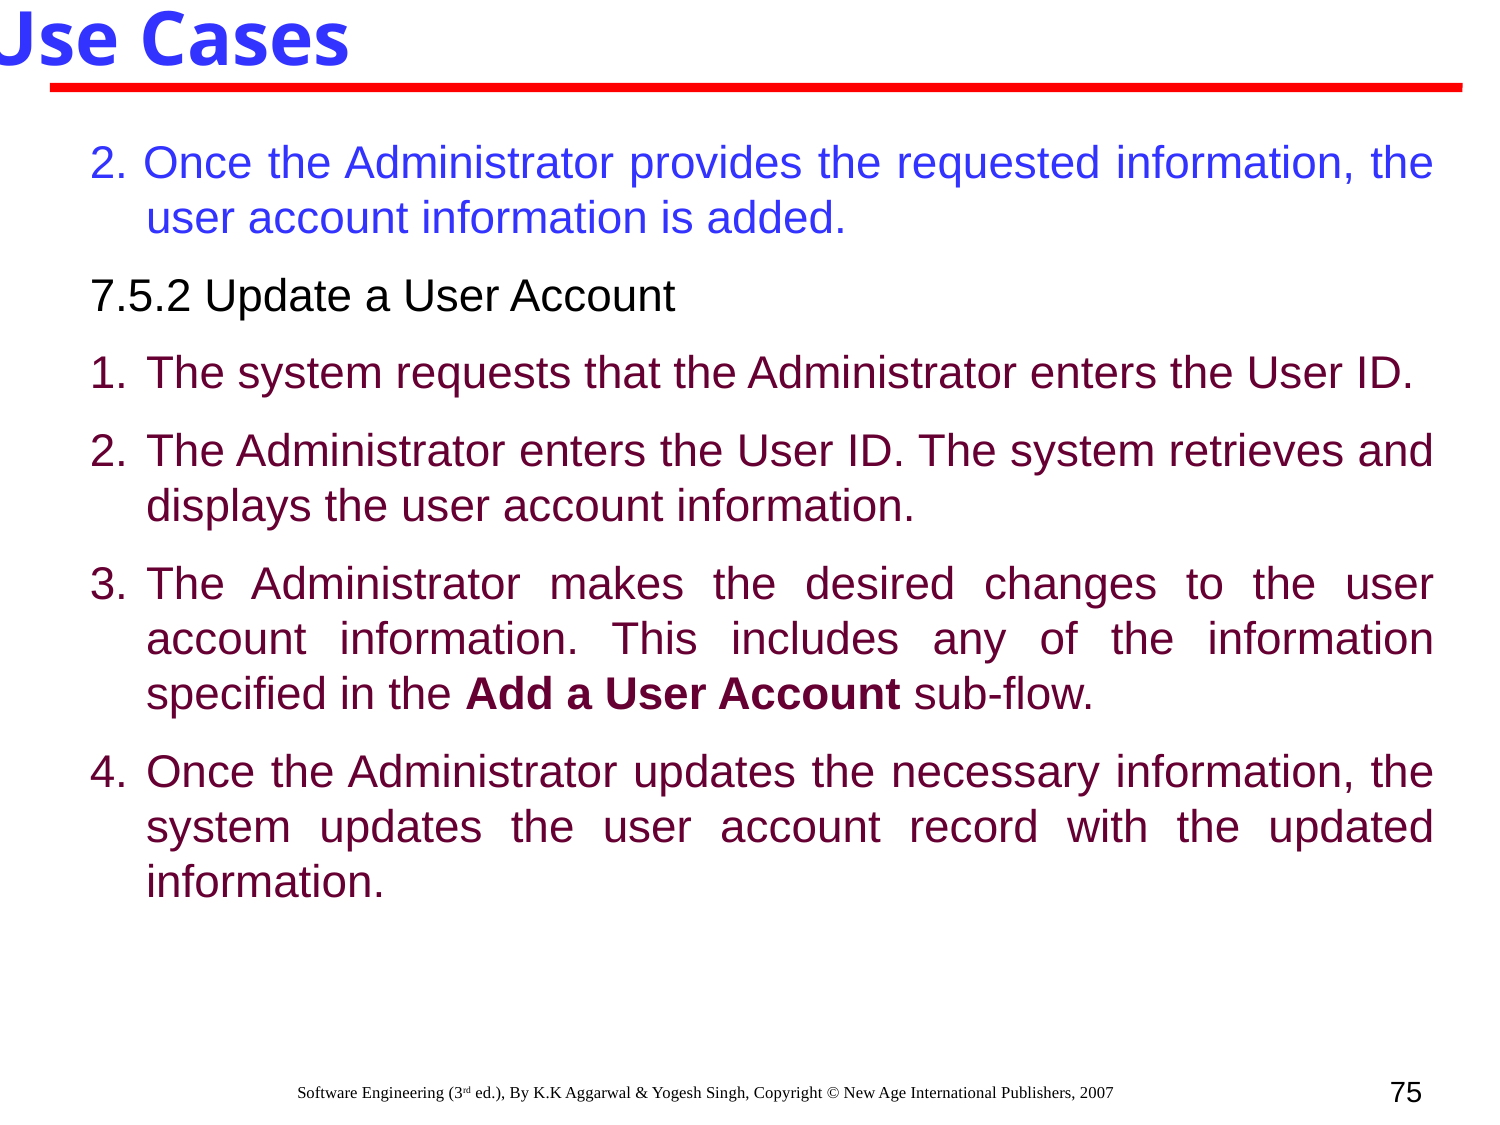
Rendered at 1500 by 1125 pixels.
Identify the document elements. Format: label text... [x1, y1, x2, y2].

text_box Use Cases [0, 0, 367, 88]
text_box 2. Once the Administrator provides the requested information, the user account information is added. 7.5.2 Update a User Account The system requests that the Administrator enters the User ID. The Administrator enters the User ID. The system retrieves and displays the user account information. The Administrator makes the desired changes to the user account information. This includes any of the information specified in the Add a User Account sub-flow. Once the Administrator updates the necessary information, the system updates the user account record with the updated information. [0, 125, 1450, 1125]
